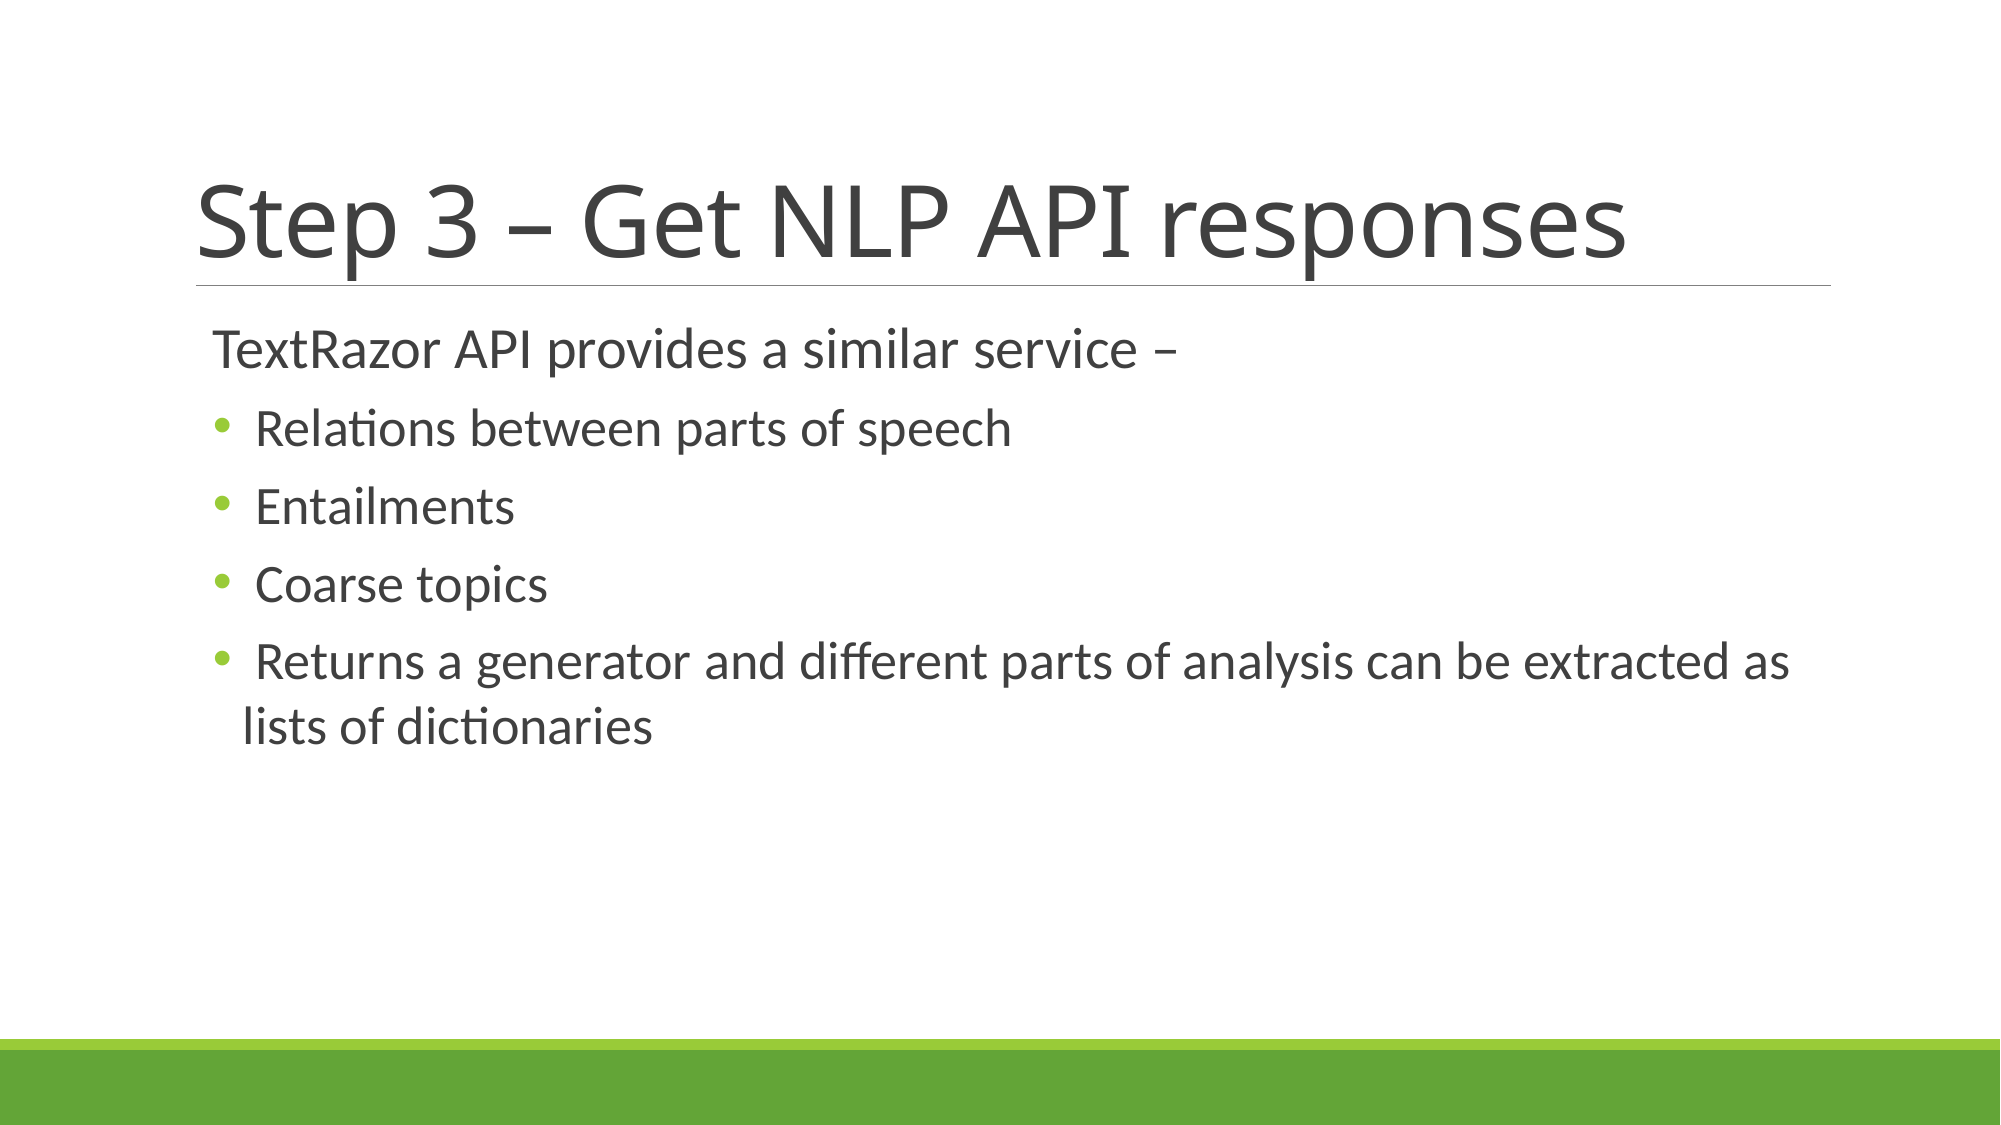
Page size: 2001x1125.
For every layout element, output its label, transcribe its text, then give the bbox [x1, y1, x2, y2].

title Step 3 – Get NLP API responses [180, 47, 1830, 285]
list TextRazor API provides a similar service – Relations between parts of speech Entailments Coarse topics Returns a generator and different parts of analysis can be extracted as lists of dictionaries [180, 302, 1830, 963]
